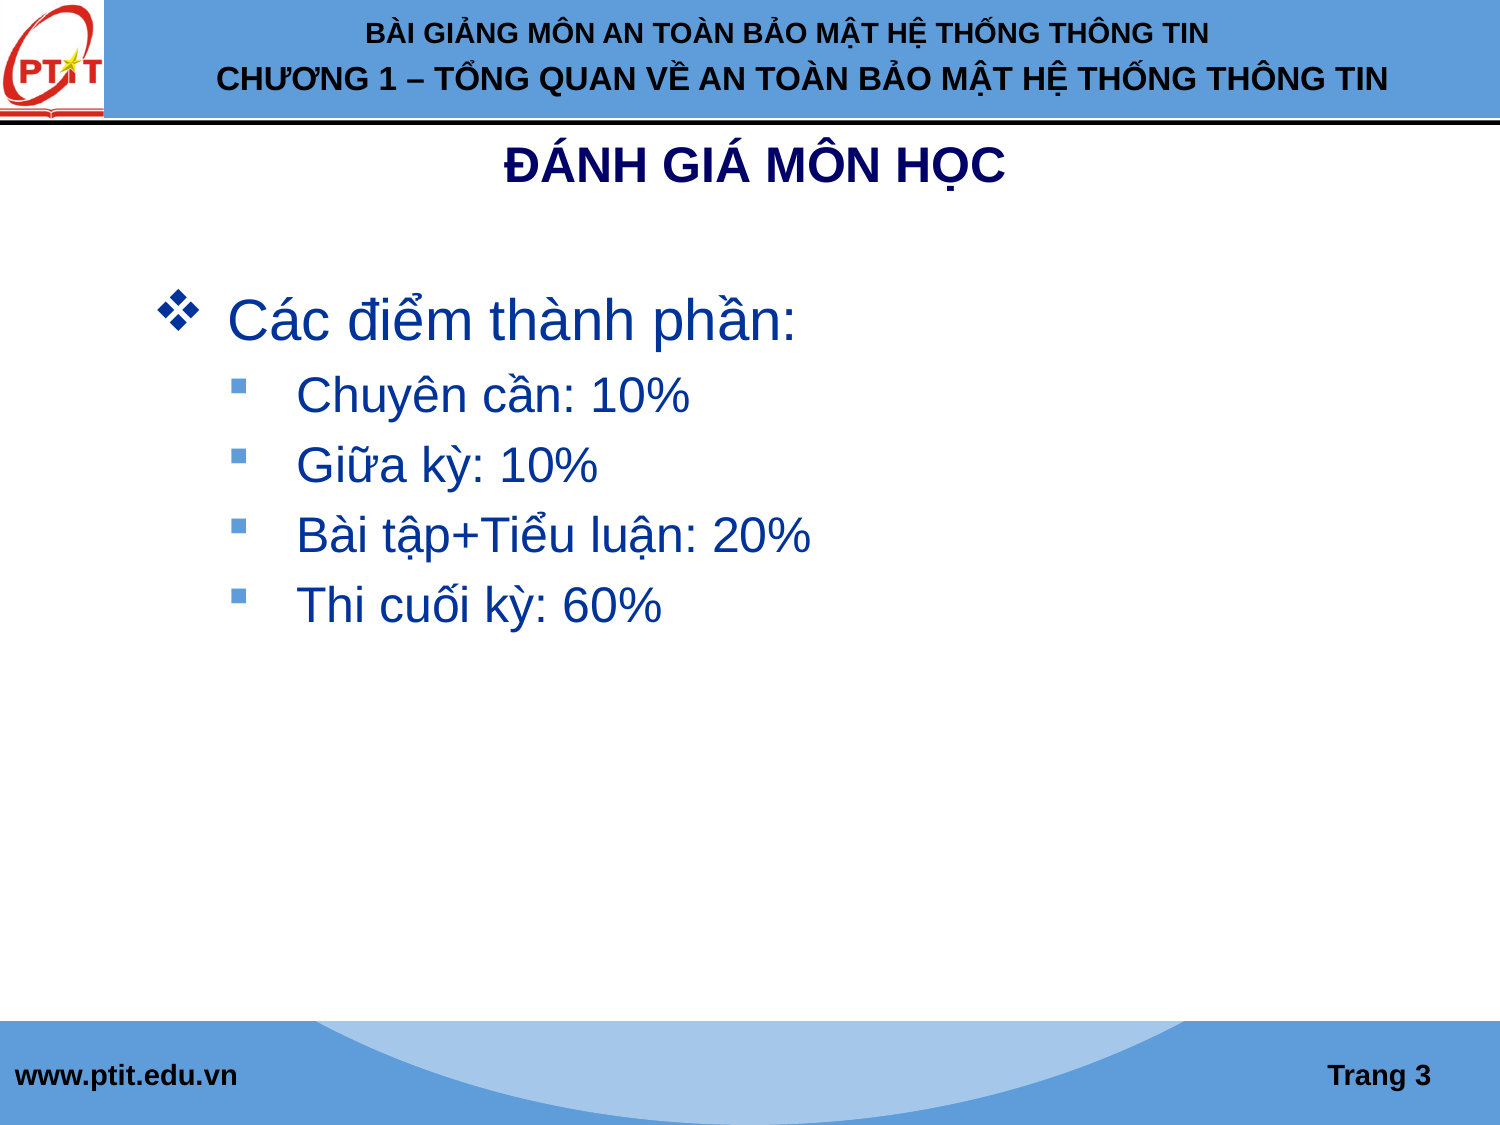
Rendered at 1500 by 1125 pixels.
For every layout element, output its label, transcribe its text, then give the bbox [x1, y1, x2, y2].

picture [0, 0, 104, 119]
list Các điểm thành phần: Chuyên cần: 10% Giữa kỳ: 10% Bài tập+Tiểu luận: 20% Thi cuối kỳ: 60% [137, 275, 1474, 1005]
title ĐÁNH GIÁ MÔN HỌC [37, 125, 1474, 211]
